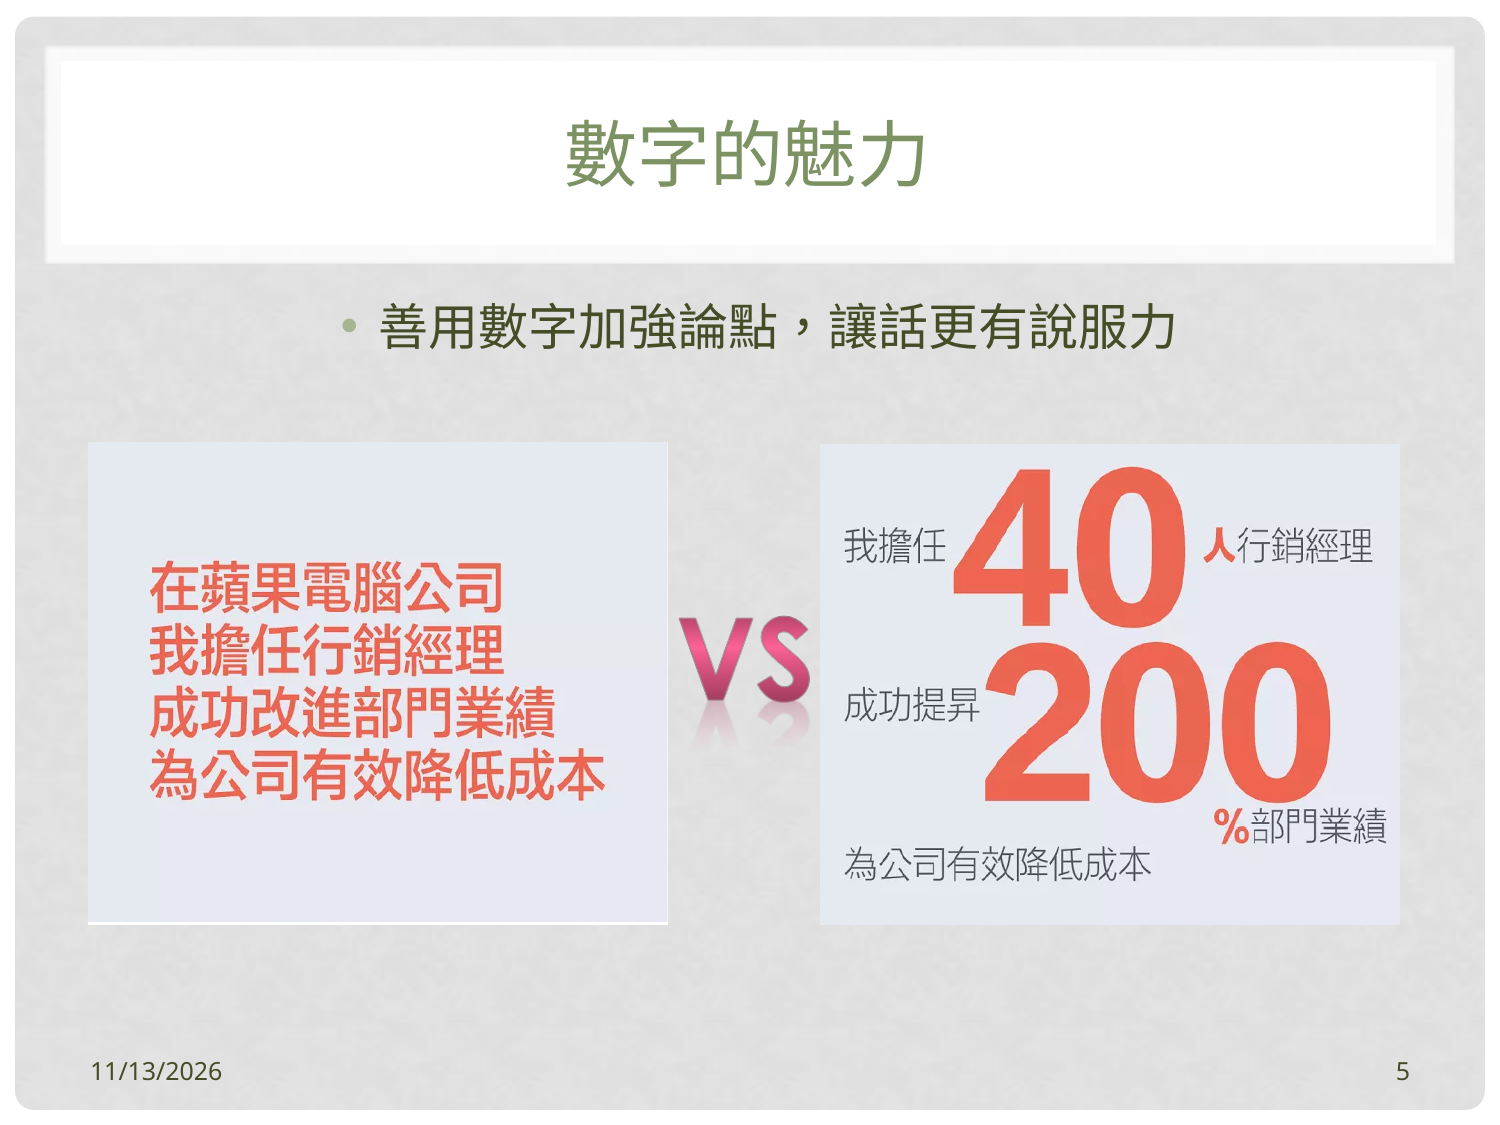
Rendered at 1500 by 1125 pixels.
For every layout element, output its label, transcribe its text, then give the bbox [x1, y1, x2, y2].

title 數字的魅力 [69, 66, 1425, 238]
picture [88, 442, 1400, 925]
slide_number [75, 1042, 425, 1103]
list 善用數字加強論點，讓話更有說服力 [75, 287, 1425, 1005]
slide_number 5 [1074, 1042, 1425, 1103]
